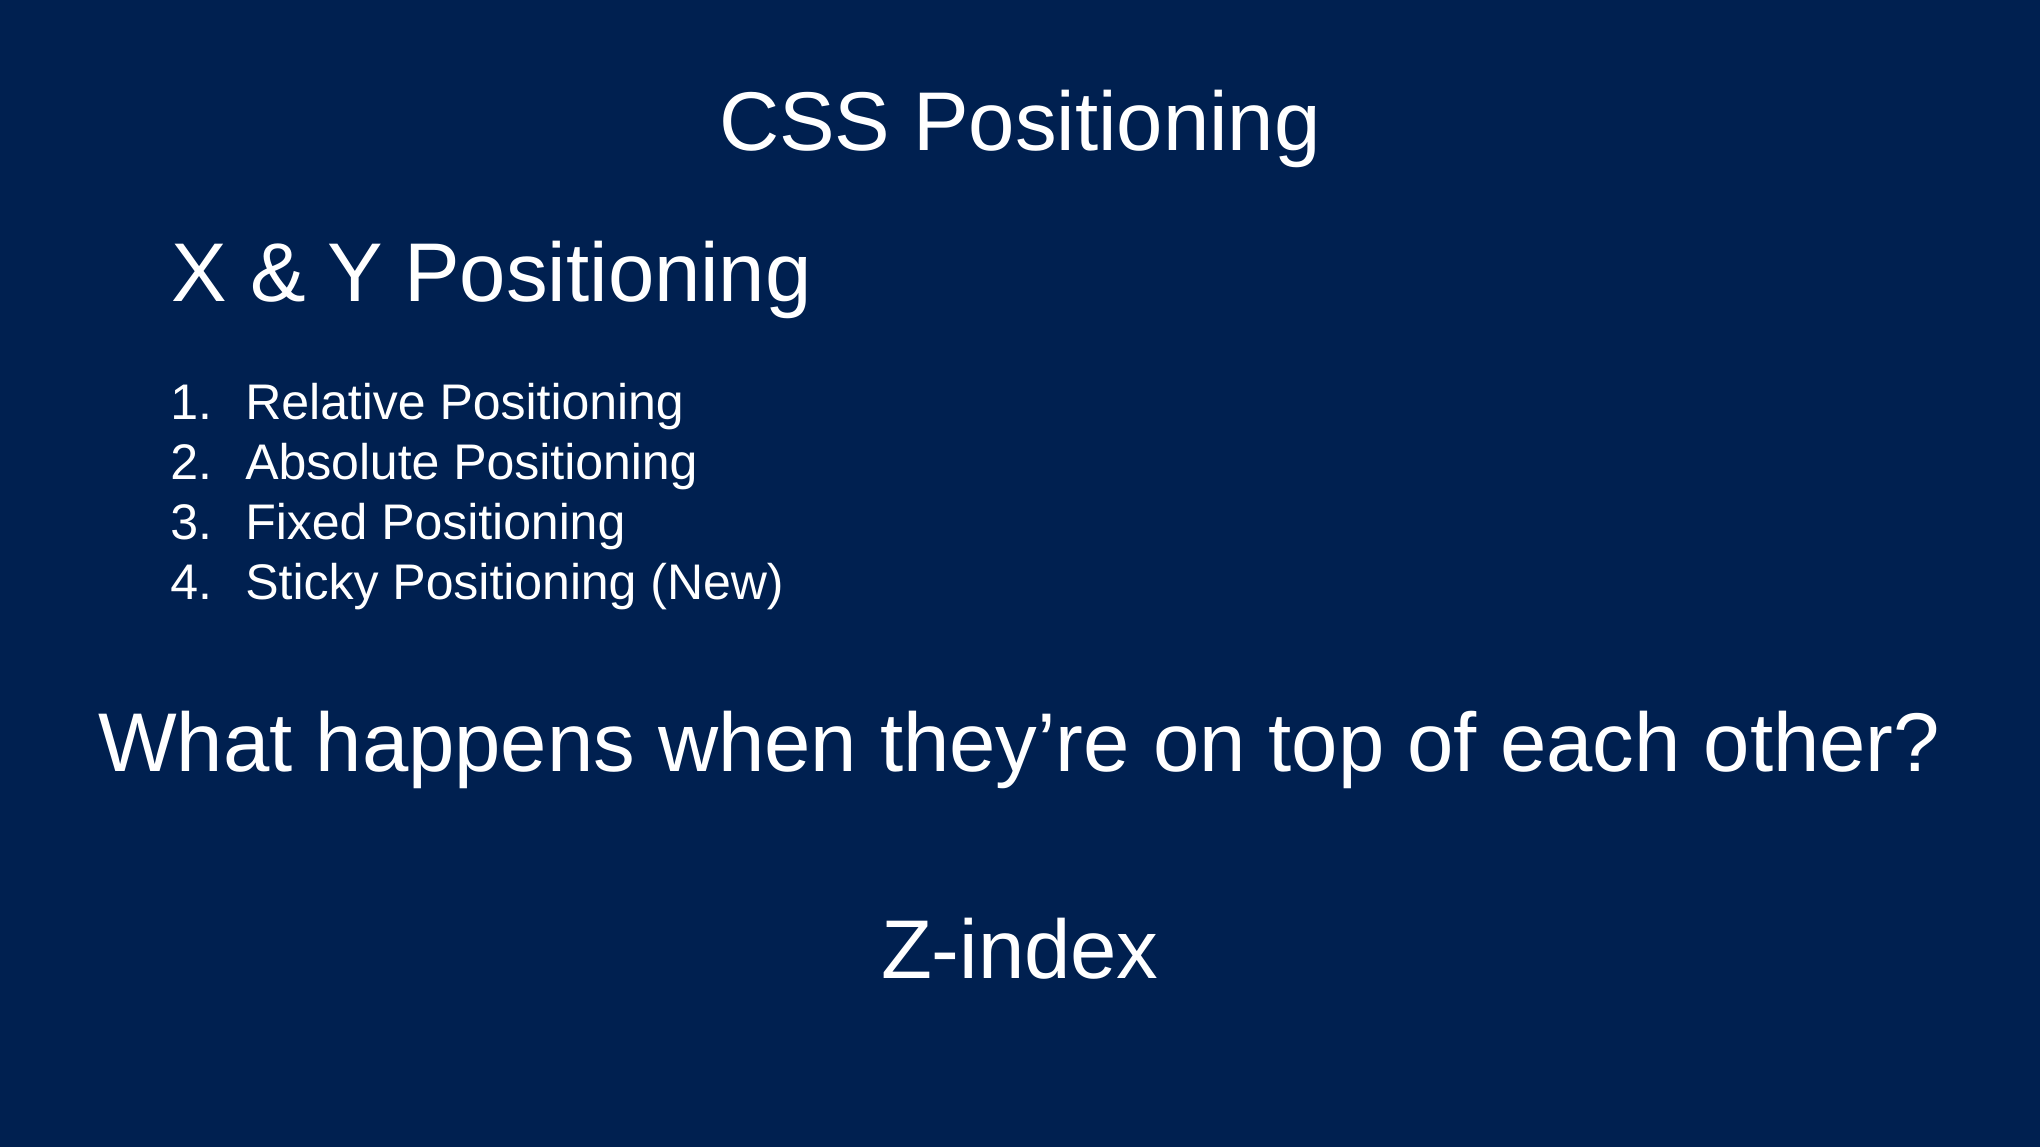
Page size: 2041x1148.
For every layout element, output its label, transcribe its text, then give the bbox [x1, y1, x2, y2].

text_box Z-index [866, 887, 1174, 1003]
text_box Relative Positioning Absolute Positioning Fixed Positioning Sticky Positioning (New) [155, 362, 799, 617]
text_box CSS Positioning [704, 60, 1336, 175]
text_box X & Y Positioning [156, 211, 827, 326]
text_box What happens when they’re on top of each other? [83, 681, 1957, 796]
